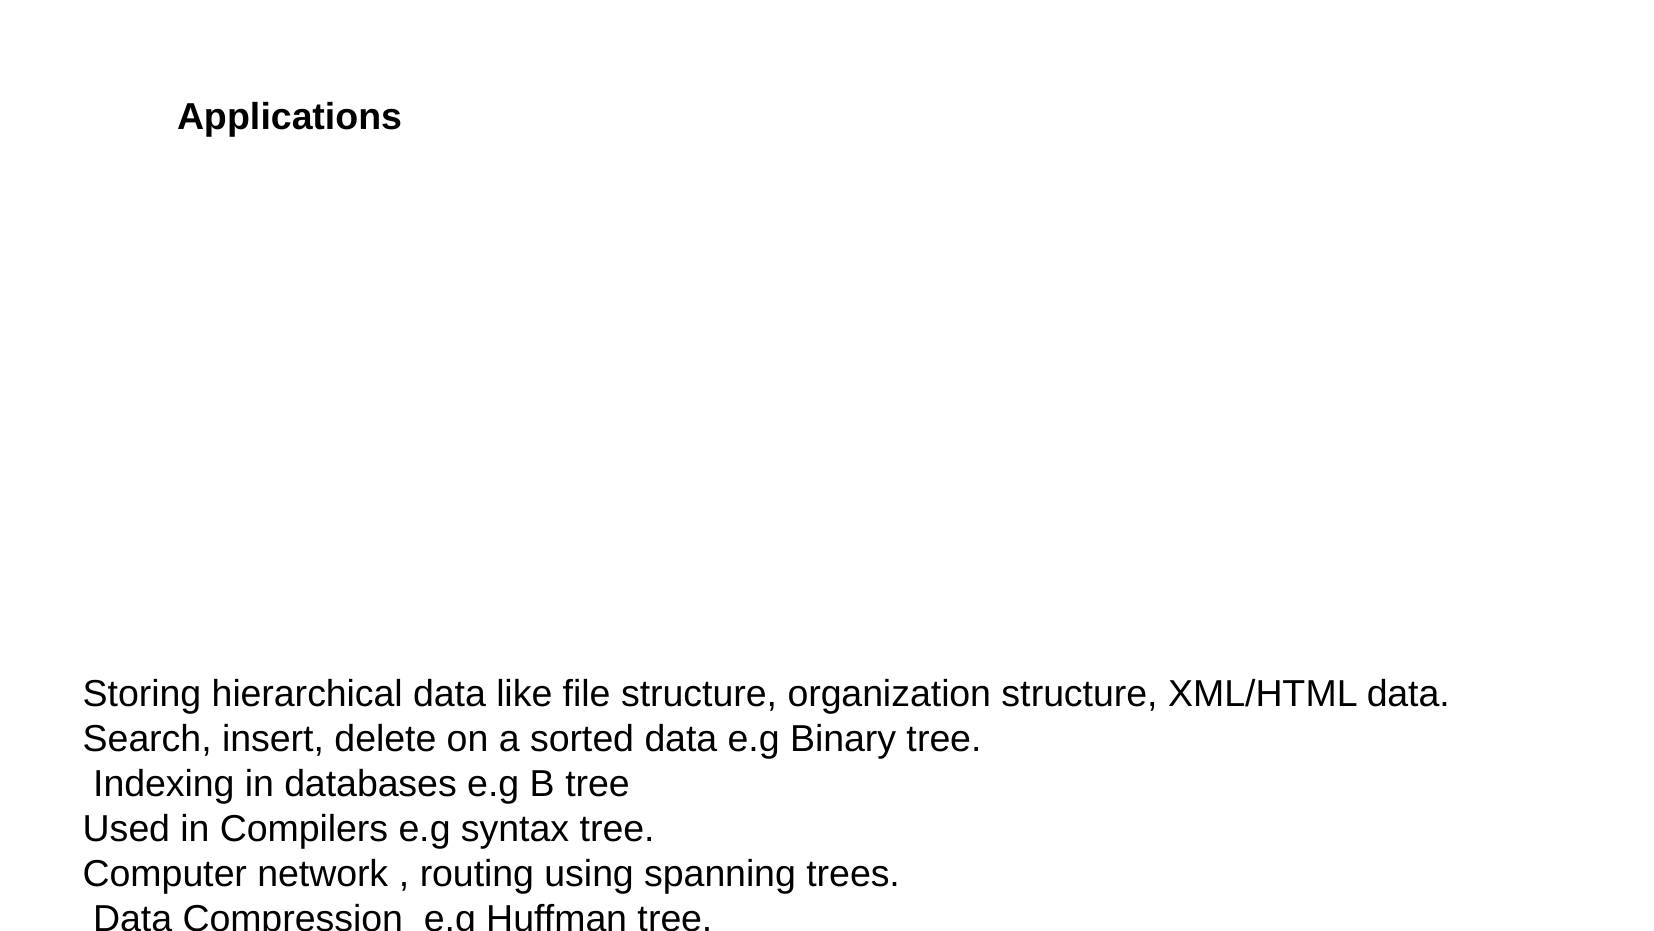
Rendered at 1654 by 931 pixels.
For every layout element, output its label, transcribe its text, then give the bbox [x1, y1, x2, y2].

title Applications [177, 37, 1571, 193]
subtitle Storing hierarchical data like file structure, organization structure, XML/HTML data. Search, insert, delete on a sorted data e.g Binary tree. Indexing in databases e.g B tree Used in Compilers e.g syntax tree. Computer network , routing using spanning trees. Data Compression e.g Huffman tree. [82, 217, 1571, 851]
